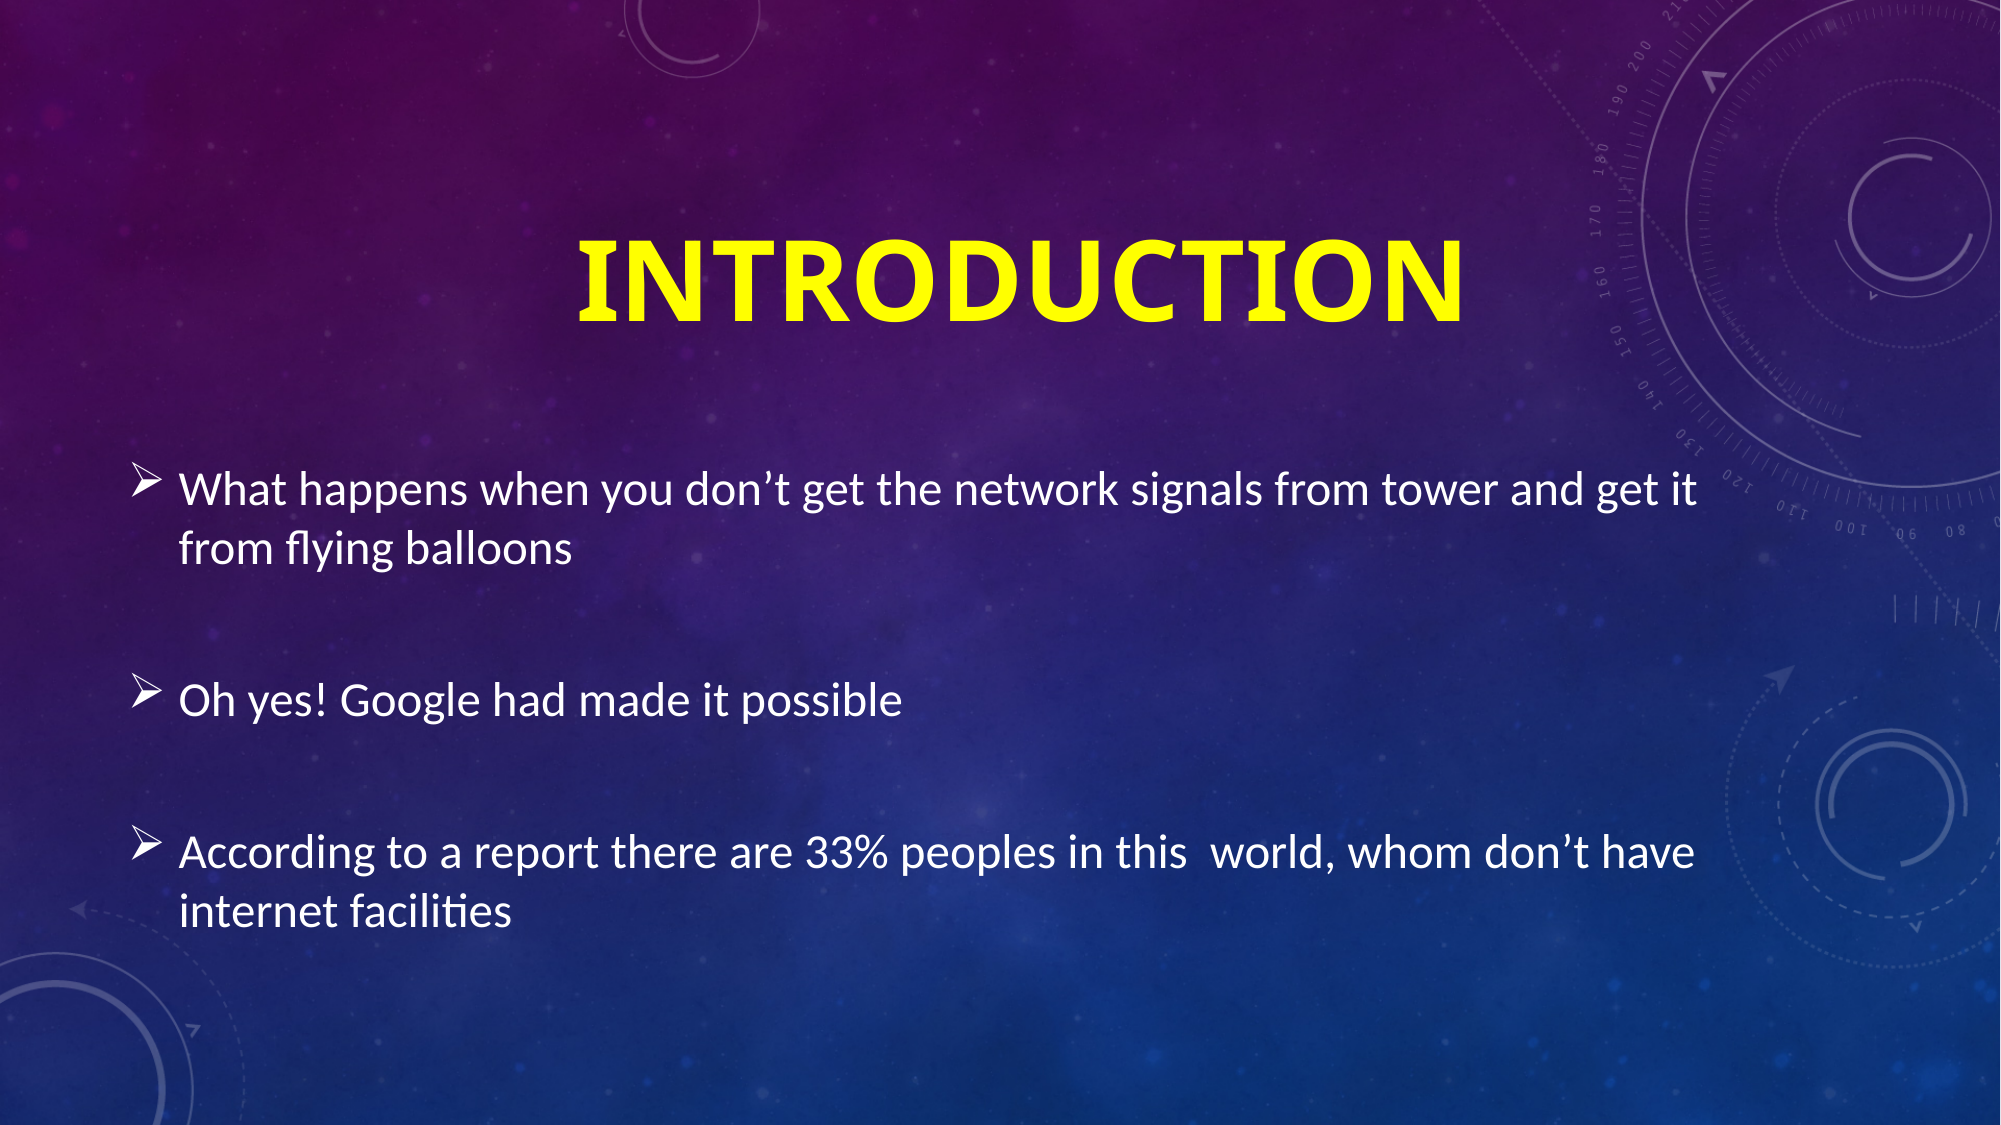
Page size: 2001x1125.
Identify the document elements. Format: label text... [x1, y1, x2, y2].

list What happens when you don’t get the network signals from tower and get it from flying balloons Oh yes! Google had made it possible According to a report there are 33% peoples in this world, whom don’t have internet facilities [112, 373, 1775, 950]
title INTRODUCTION [112, 99, 1775, 373]
picture [0, 0, 2001, 1125]
